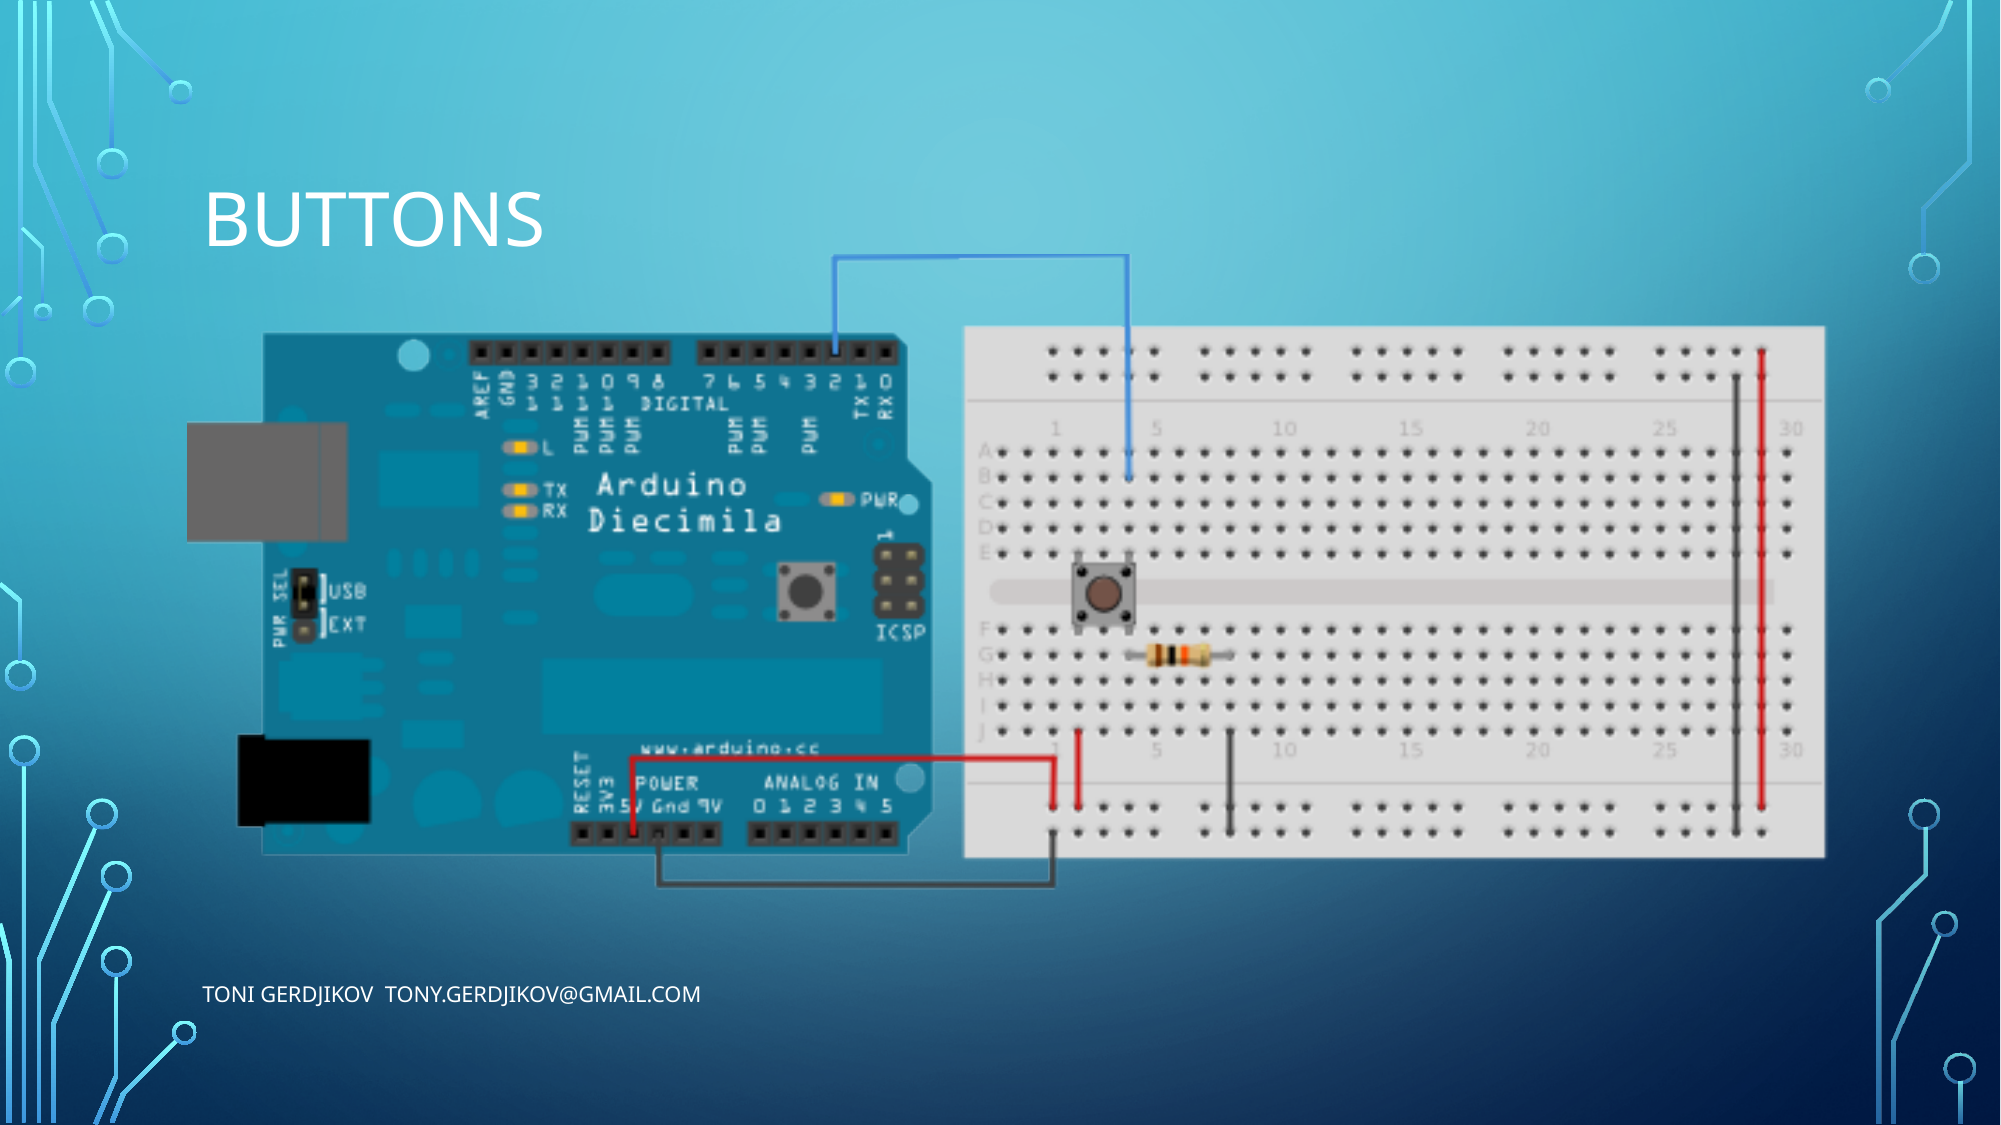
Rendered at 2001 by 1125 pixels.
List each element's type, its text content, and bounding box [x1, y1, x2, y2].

title BuTTONS [187, 101, 1813, 254]
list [186, 254, 2000, 1051]
